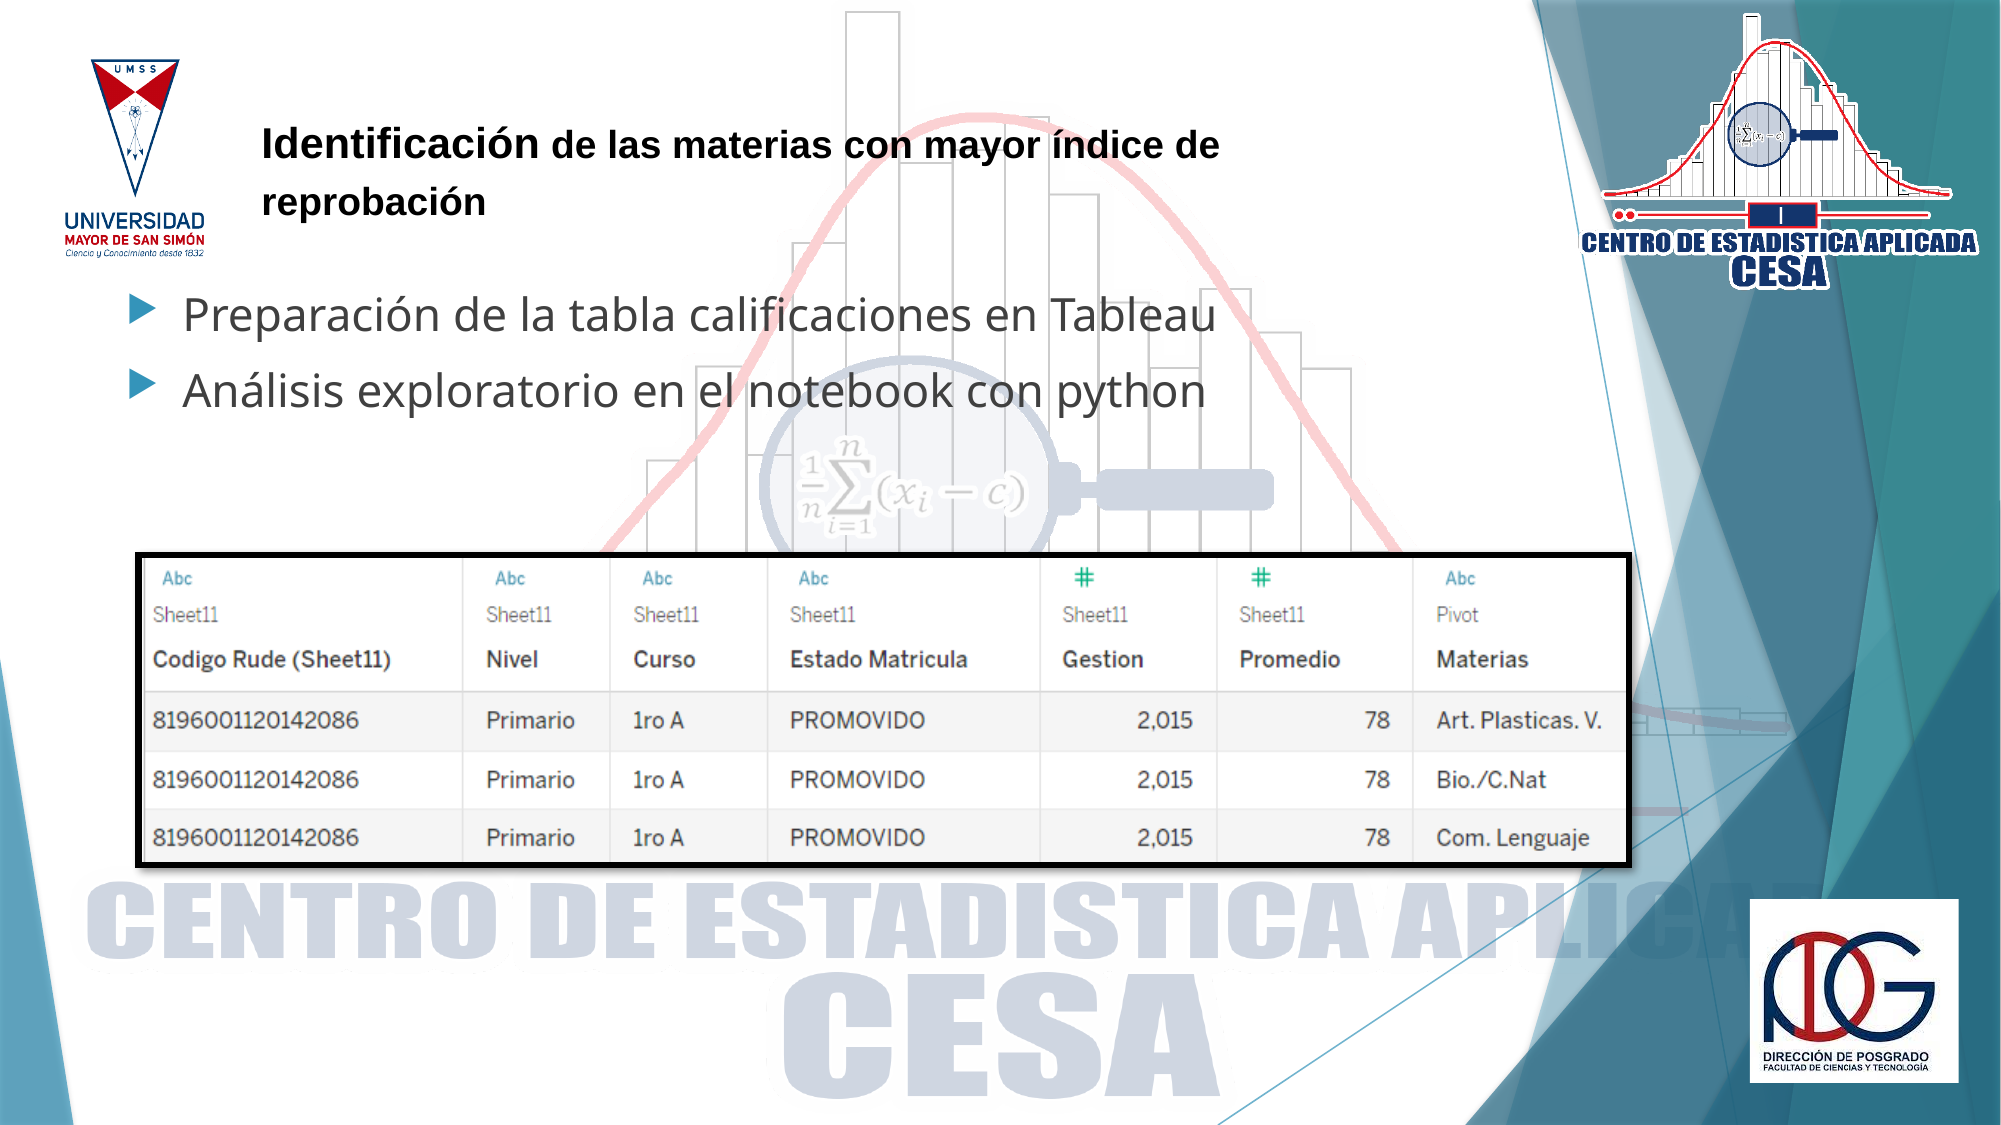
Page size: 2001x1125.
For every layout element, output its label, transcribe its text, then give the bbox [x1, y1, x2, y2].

picture [64, 59, 205, 258]
title Identificación de las materias con mayor índice de reprobación [246, 97, 1337, 232]
text_box Preparación de la tabla calificaciones en Tableau Análisis exploratorio en el notebook con python [111, 278, 1804, 982]
picture [141, 557, 1627, 863]
picture [1749, 898, 1960, 1084]
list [1563, 12, 1996, 294]
